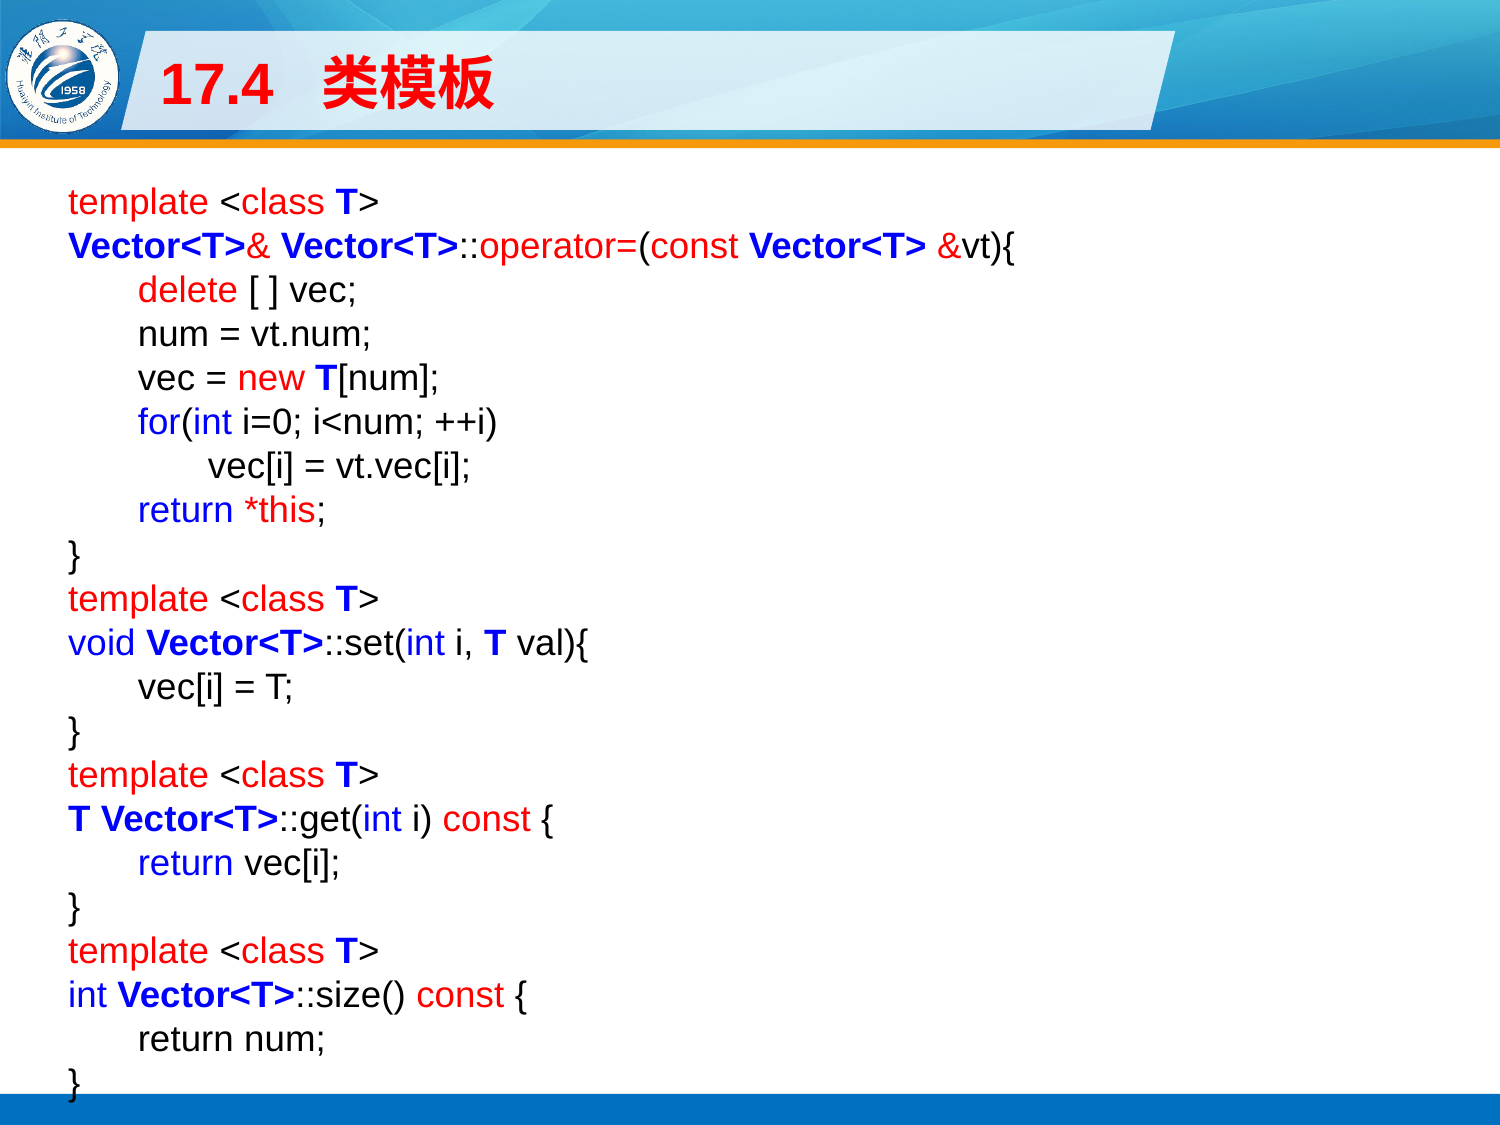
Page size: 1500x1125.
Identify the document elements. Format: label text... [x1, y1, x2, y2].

picture [0, 0, 1500, 139]
title 17.4 类模板 [145, 39, 1176, 123]
list template <class T> Vector<T>& Vector<T>::operator=(const Vector<T> &vt){ delete [ ] vec; num = vt.num; vec = new T[num]; for(int i=0; i<num; ++i) vec[i] = vt.vec[i]; return *this; } template <class T> void Vector<T>::set(int i, T val){ vec[i] = T; } template <class T> T Vector<T>::get(int i) const { return vec[i]; } template <class T> int Vector<T>::size() const { return num; } [53, 170, 1447, 1118]
